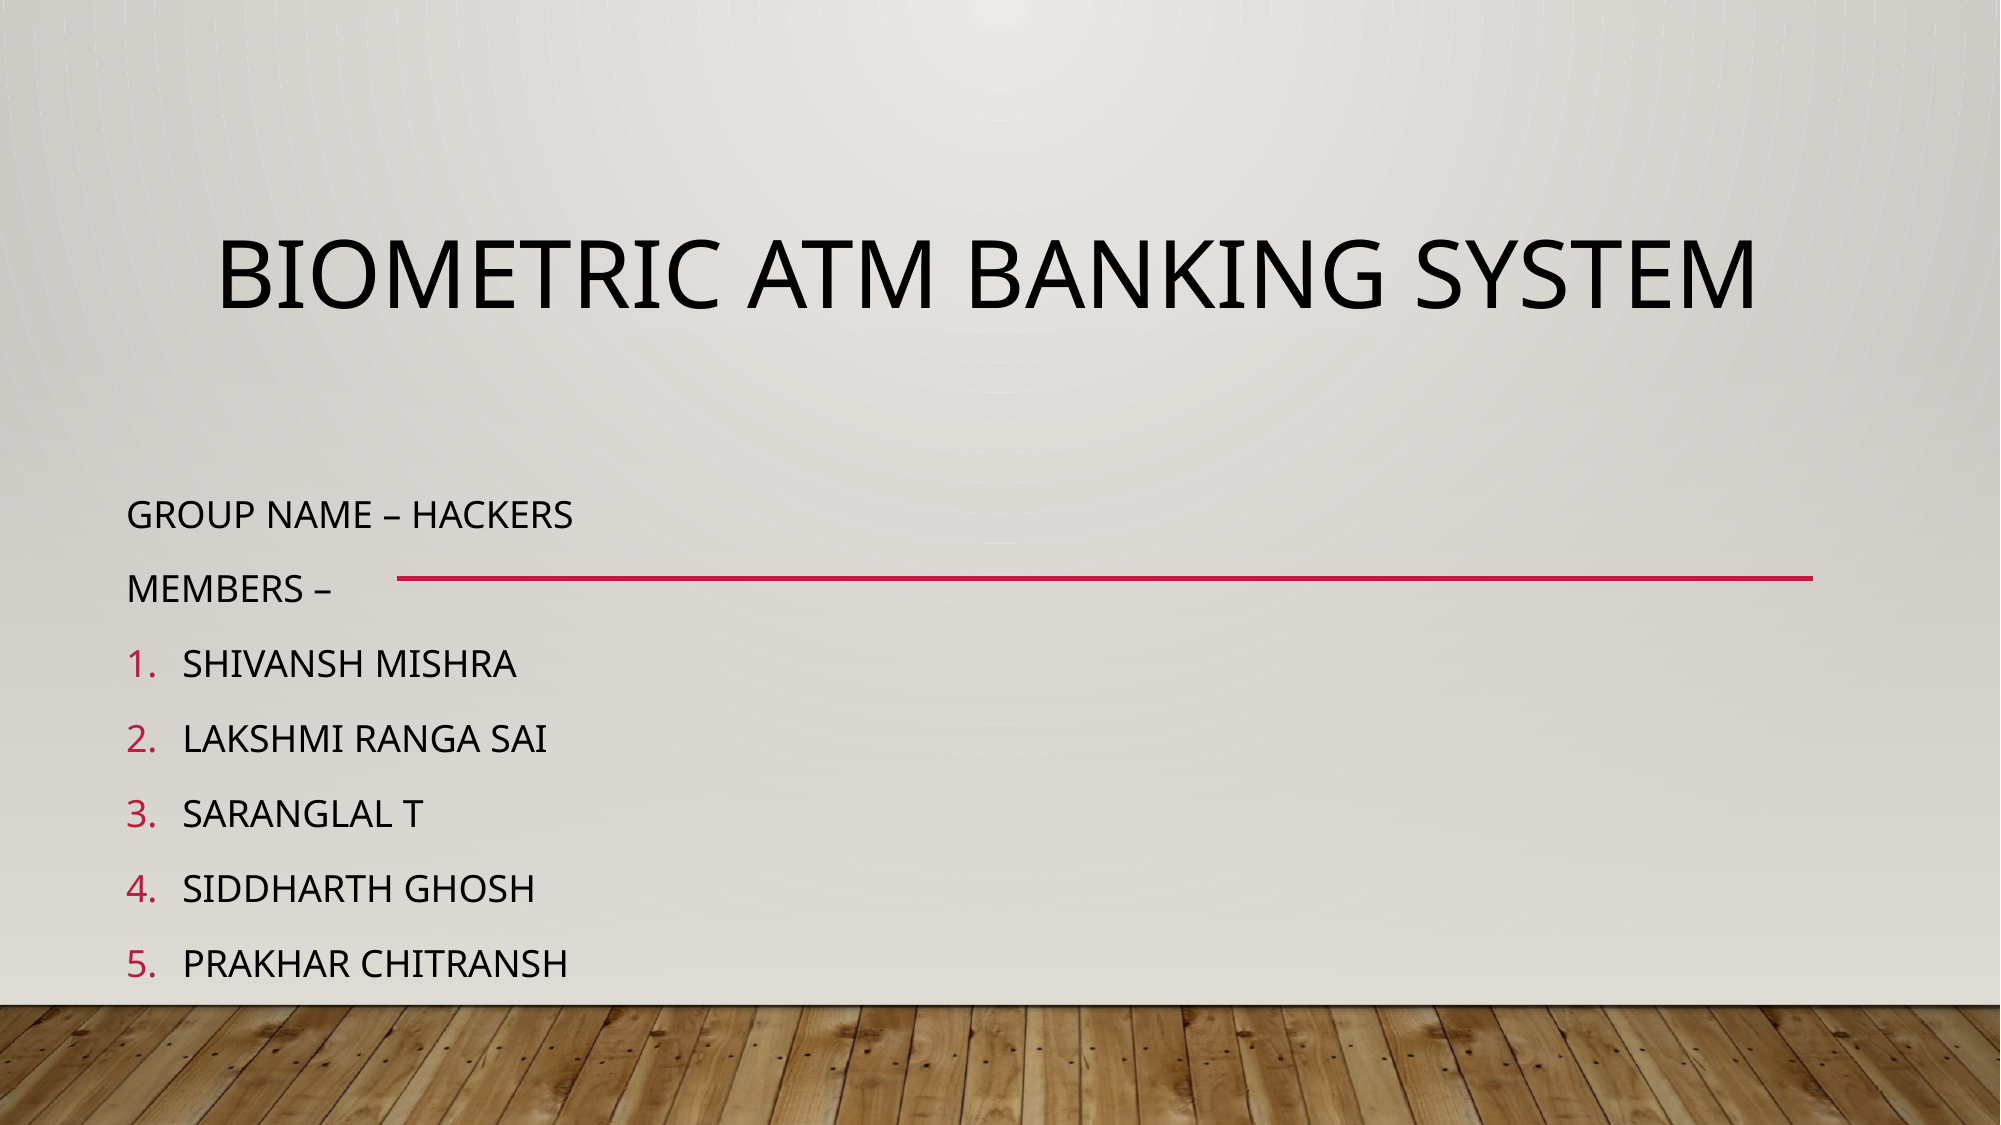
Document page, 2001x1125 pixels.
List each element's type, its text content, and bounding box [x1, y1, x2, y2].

subtitle Group name – Hackers members – SHIVANSH Mishra LAKSHMI RANGA SAI SARANGLAL T SIDDHARTH GHOSH Prakhar chitransh [110, 466, 1750, 1050]
picture [0, 1005, 2000, 1125]
title Biometric ATM Banking System [186, 127, 1814, 544]
